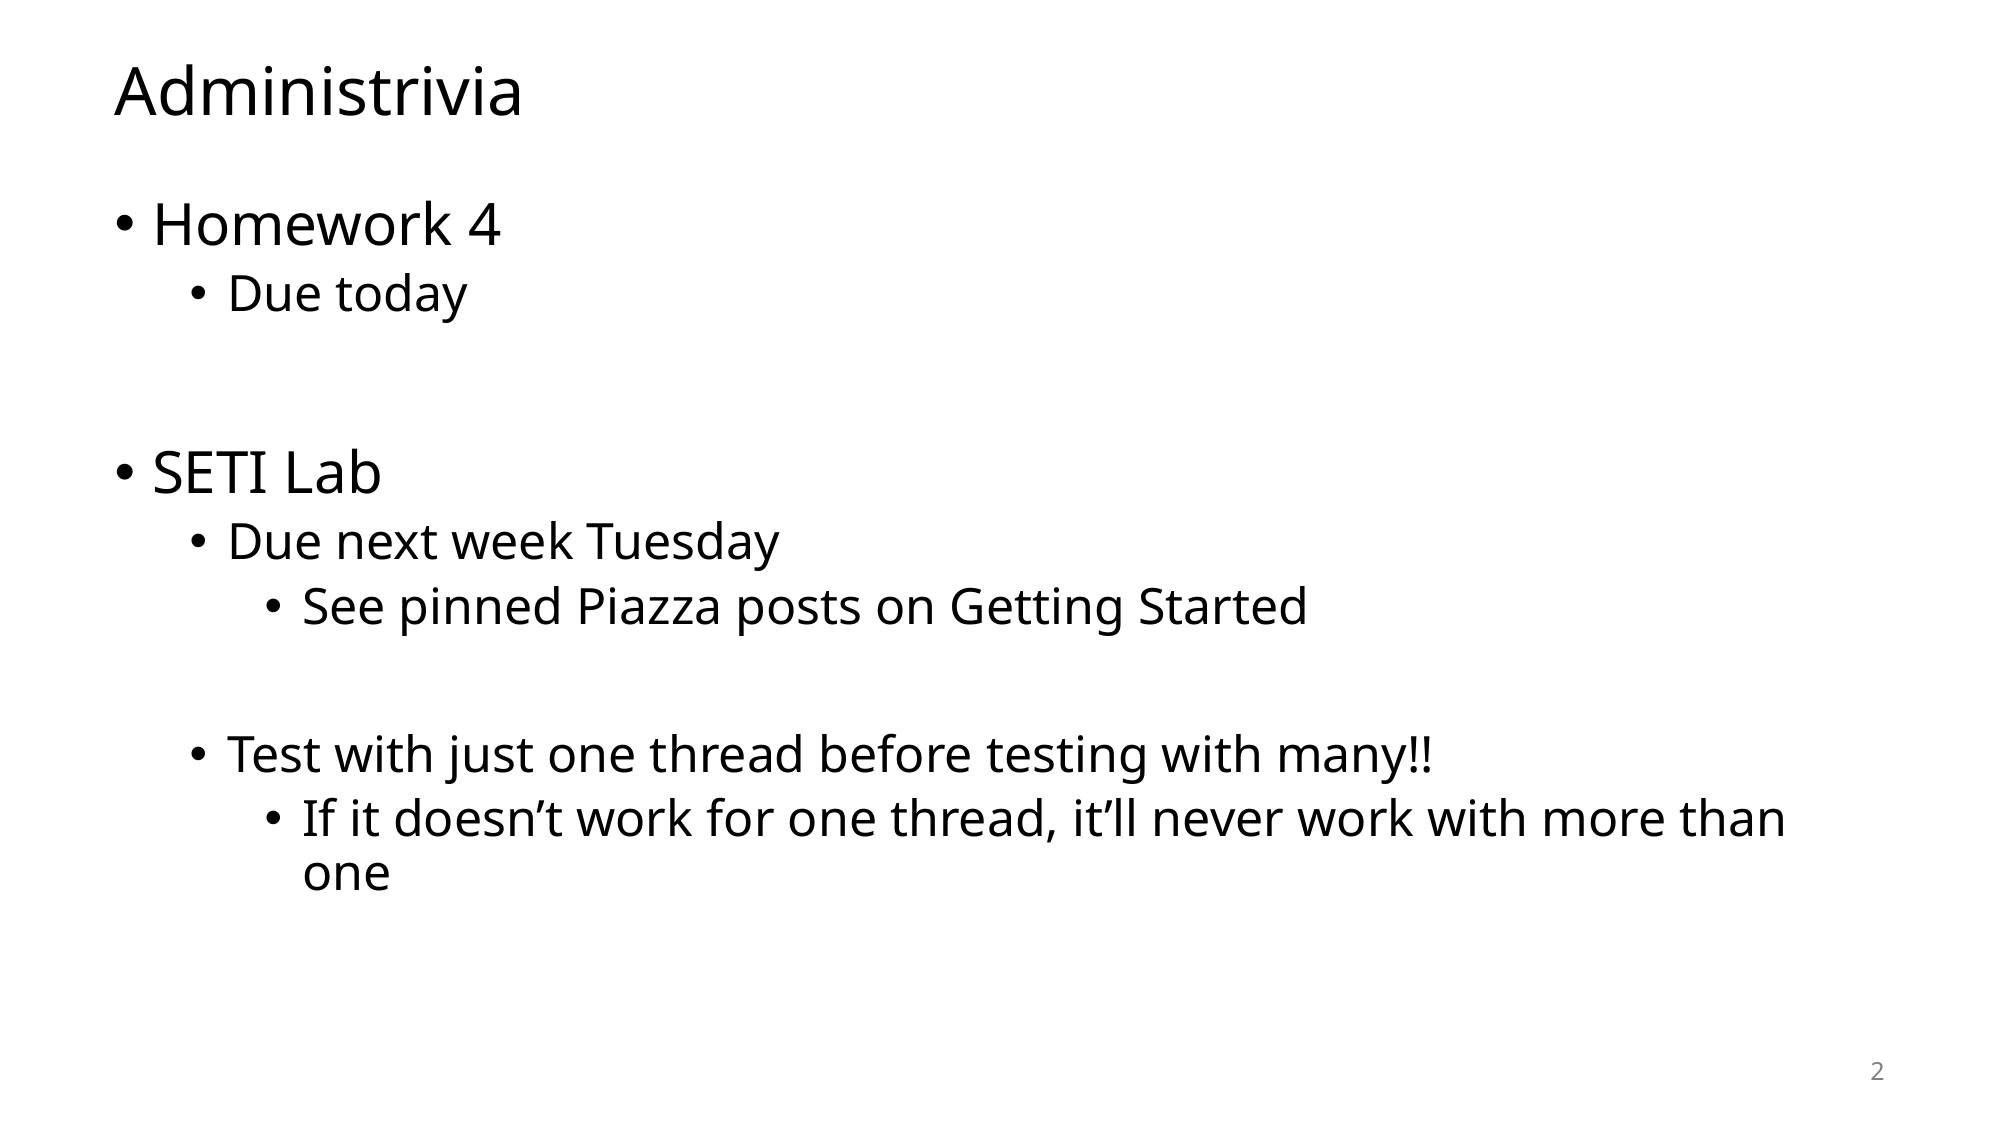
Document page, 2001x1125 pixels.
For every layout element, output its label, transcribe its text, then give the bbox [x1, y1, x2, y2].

title Administrivia [99, 37, 1900, 150]
list Homework 4 Due today SETI Lab Due next week Tuesday See pinned Piazza posts on Getting Started Test with just one thread before testing with many!! If it doesn’t work for one thread, it’ll never work with more than one [99, 187, 1900, 1013]
slide_number 2 [1749, 1042, 1900, 1103]
